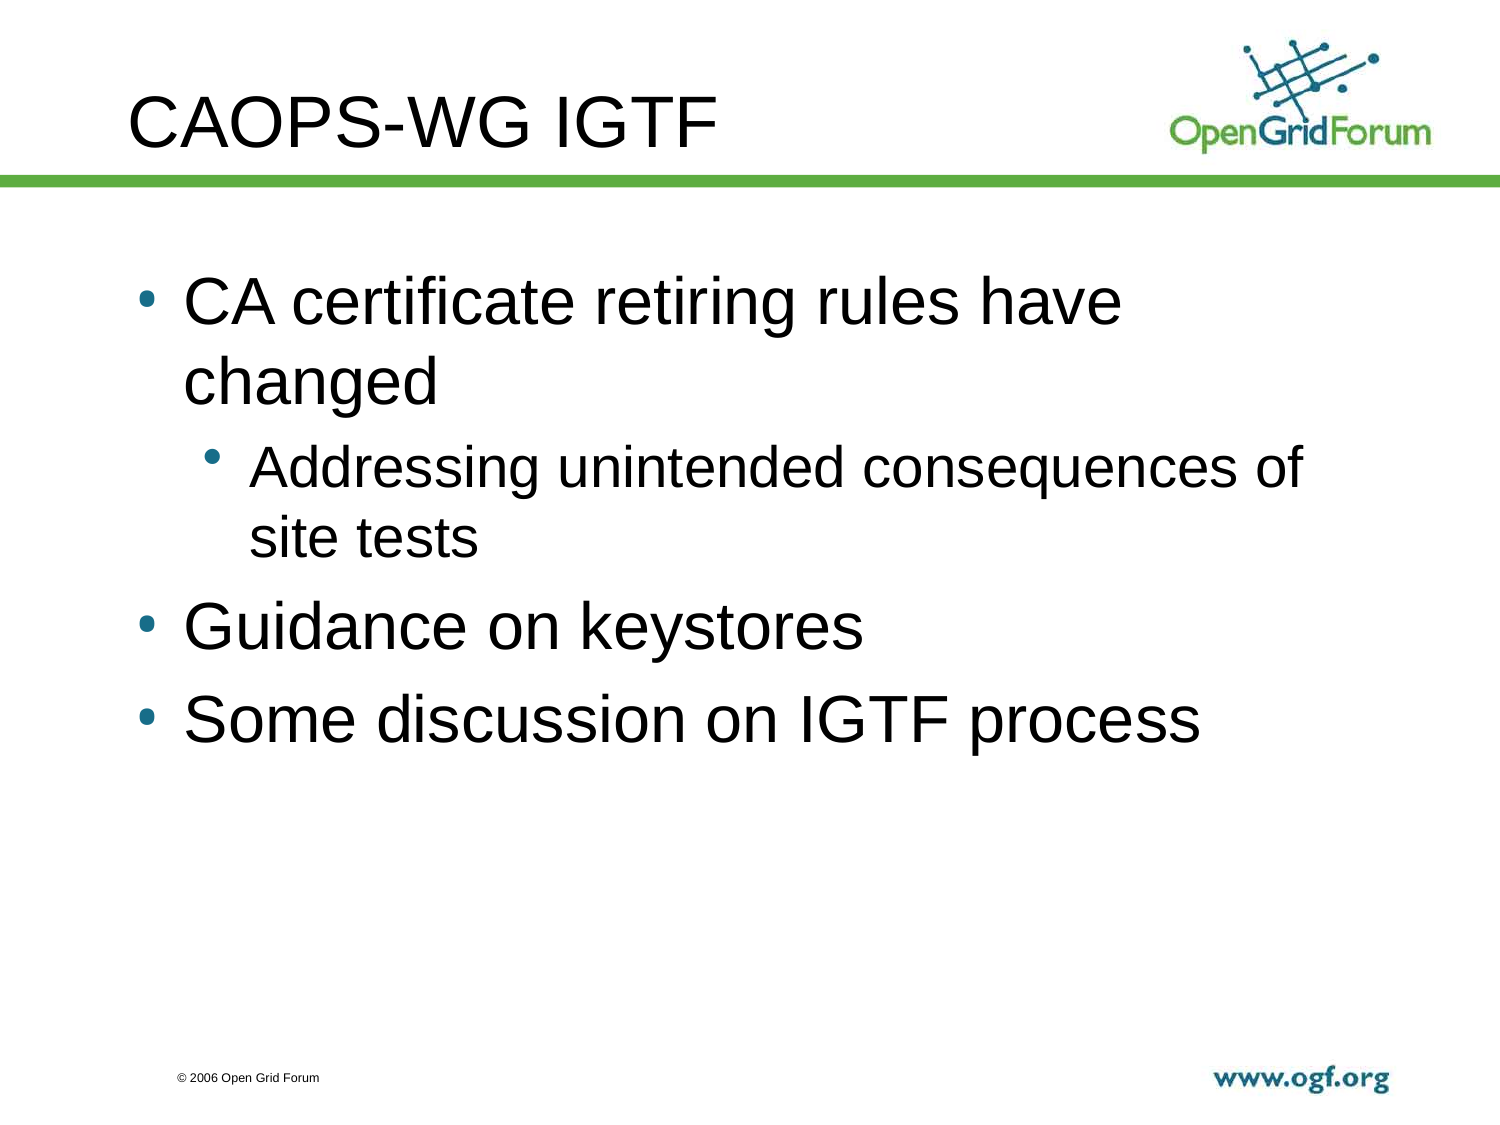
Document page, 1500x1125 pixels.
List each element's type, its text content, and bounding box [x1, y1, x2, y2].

title CAOPS-WG IGTF [112, 24, 1388, 213]
picture [0, 188, 1500, 1125]
list CA certificate retiring rules have changed Addressing unintended consequences of site tests Guidance on keystores Some discussion on IGTF process [112, 249, 1388, 926]
picture [0, 0, 1500, 174]
